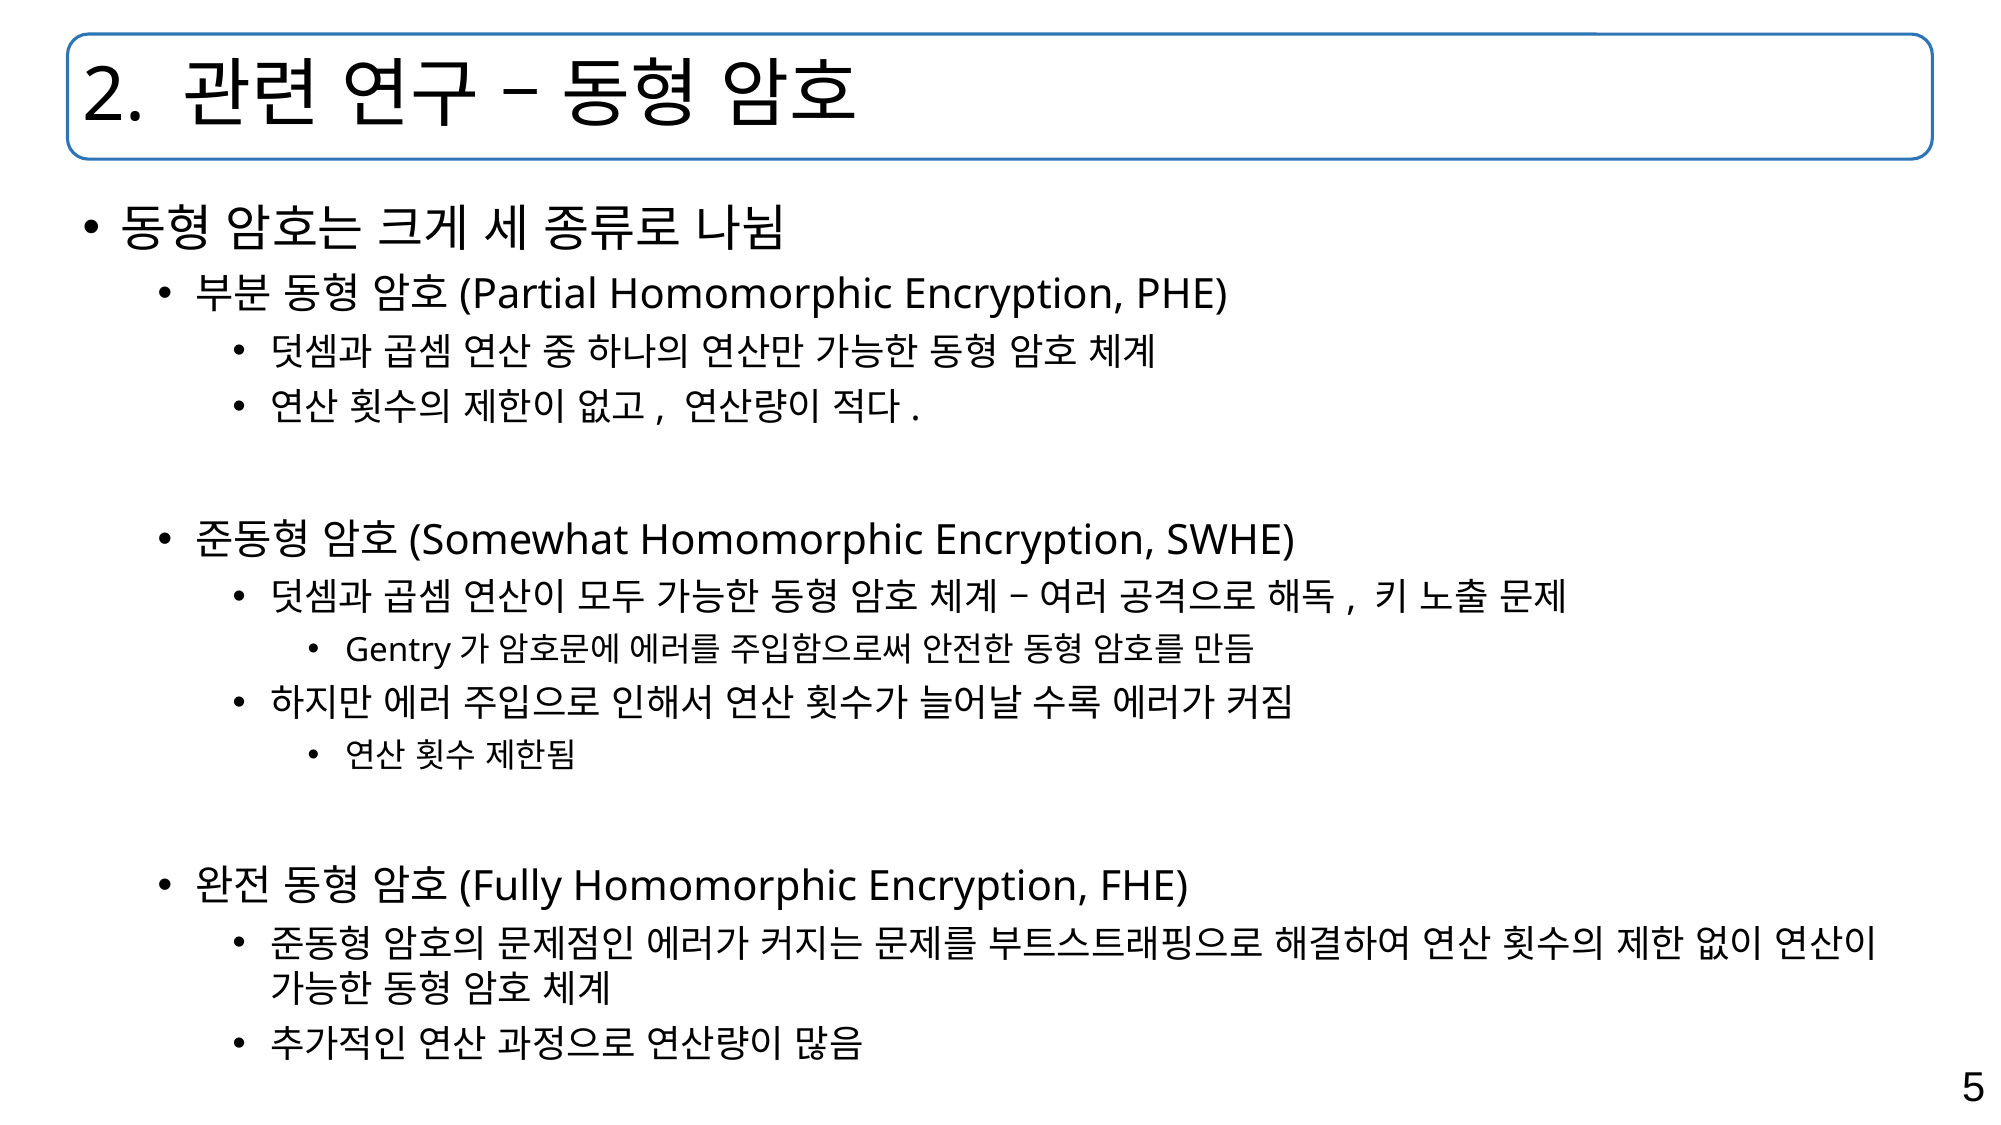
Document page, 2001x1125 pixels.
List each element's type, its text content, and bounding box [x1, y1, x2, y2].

title 2. 관련 연구 – 동형 암호 [67, 34, 1933, 160]
list 동형 암호는 크게 세 종류로 나뉨 부분 동형 암호(Partial Homomorphic Encryption, PHE) 덧셈과 곱셈 연산 중 하나의 연산만 가능한 동형 암호 체계 연산 횟수의 제한이 없고, 연산량이 적다. 준동형 암호(Somewhat Homomorphic Encryption, SWHE) 덧셈과 곱셈 연산이 모두 가능한 동형 암호 체계 – 여러 공격으로 해독, 키 노출 문제 Gentry가 암호문에 에러를 주입함으로써 안전한 동형 암호를 만듬 하지만 에러 주입으로 인해서 연산 횟수가 늘어날 수록 에러가 커짐 연산 횟수 제한됨 완전 동형 암호(Fully Homomorphic Encryption, FHE) 준동형 암호의 문제점인 에러가 커지는 문제를 부트스트래핑으로 해결하여 연산 횟수의 제한 없이 연산이 가능한 동형 암호 체계 추가적인 연산 과정으로 연산량이 많음 [67, 189, 1933, 1091]
